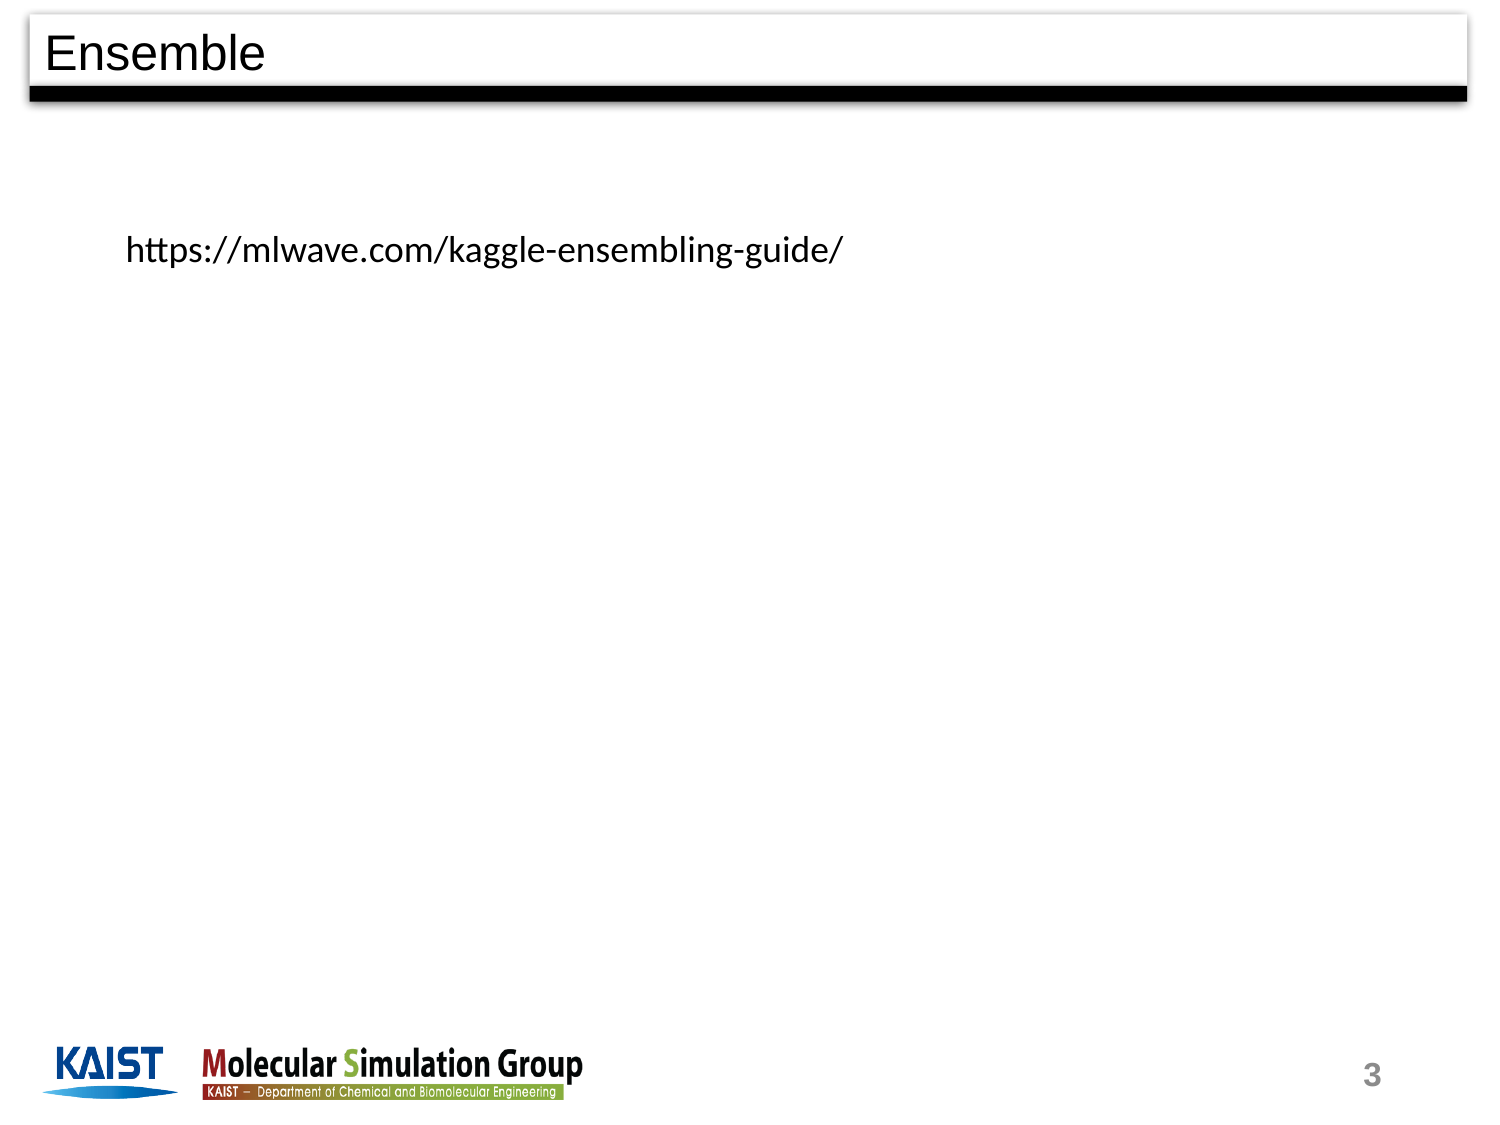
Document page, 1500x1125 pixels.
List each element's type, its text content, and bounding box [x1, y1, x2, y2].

text_box https://mlwave.com/kaggle-ensembling-guide/ [110, 217, 1093, 277]
text_box Ensemble [29, 14, 1468, 82]
text_box [29, 85, 1468, 102]
picture [29, 1042, 191, 1103]
picture [201, 1042, 583, 1100]
slide_number 3 [1059, 1042, 1397, 1103]
